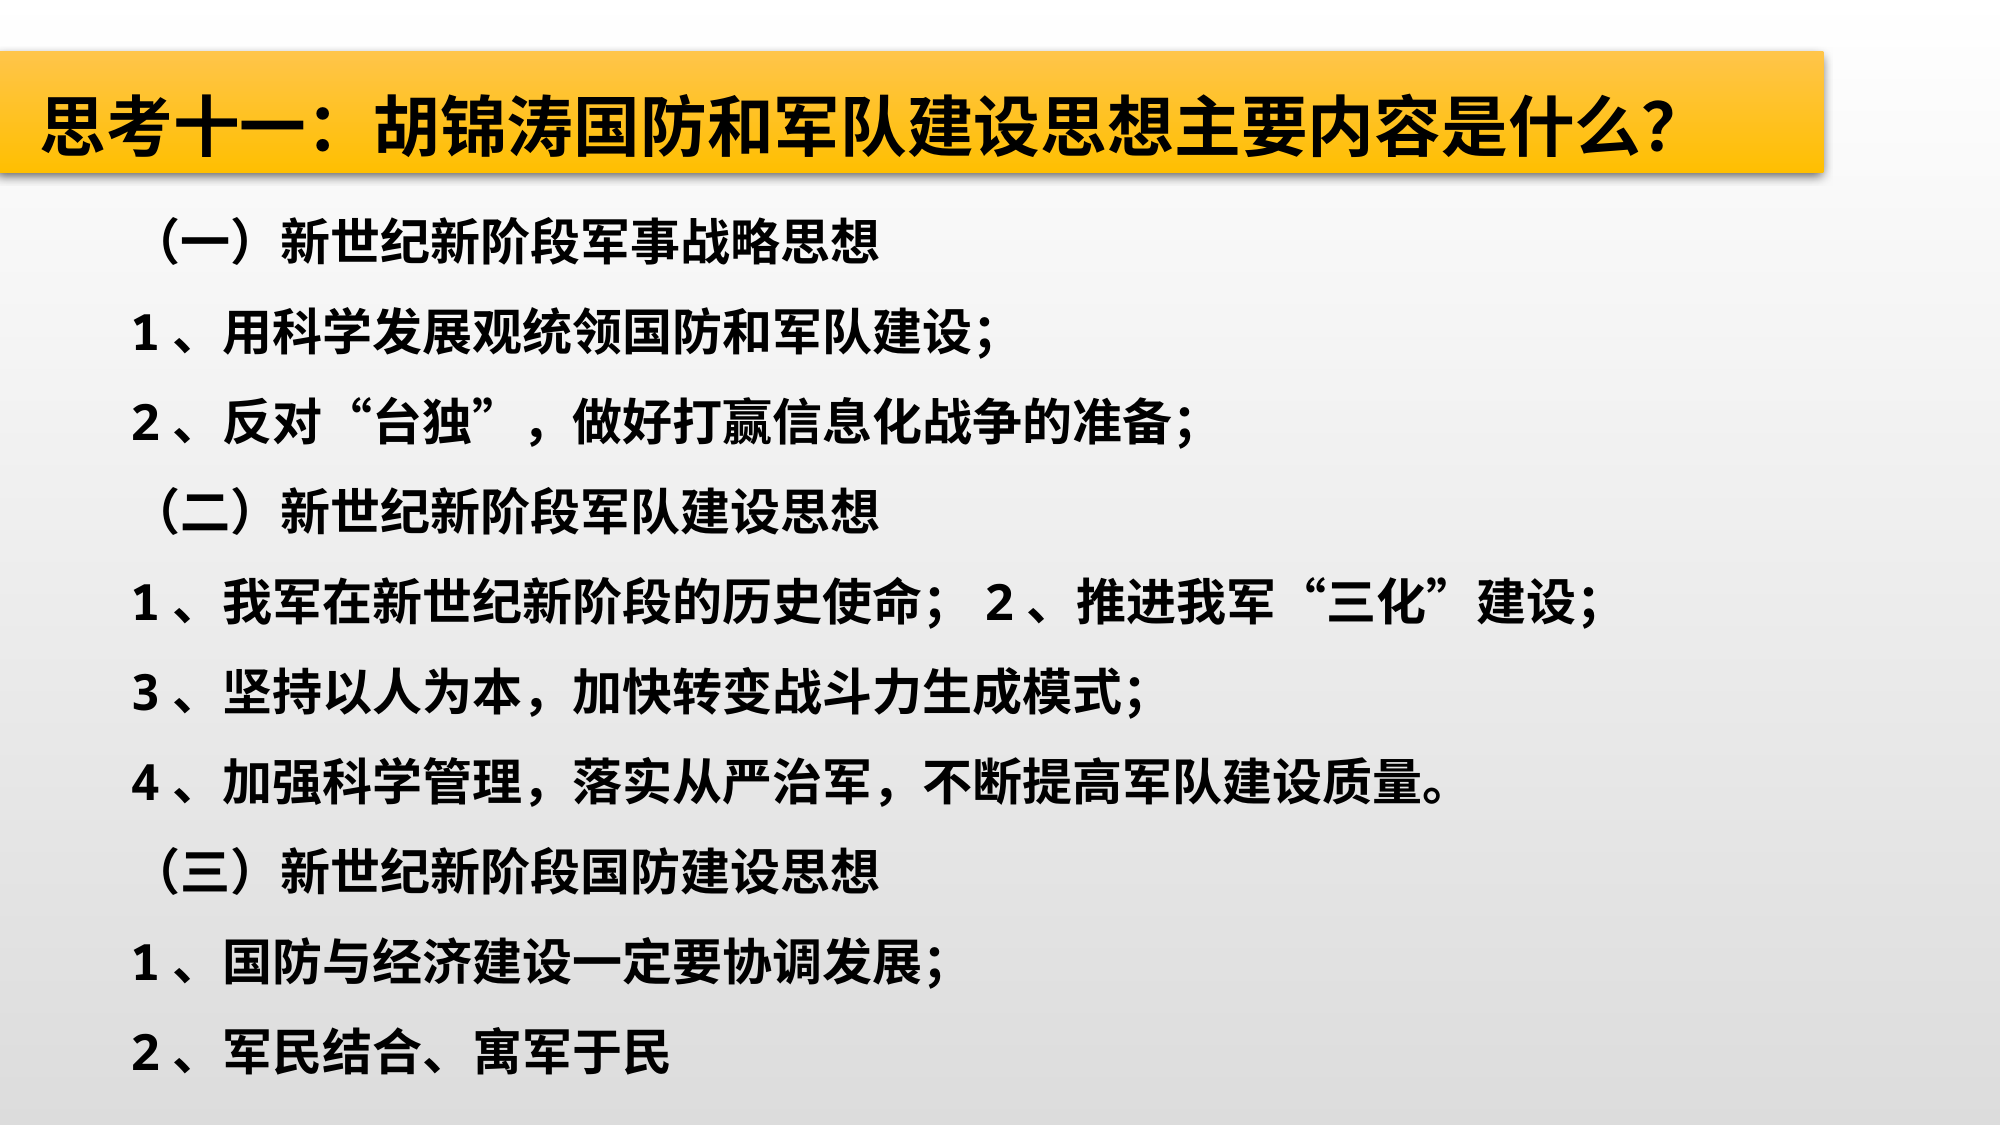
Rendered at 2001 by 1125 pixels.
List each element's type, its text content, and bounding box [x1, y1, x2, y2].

text_box 思考十一：胡锦涛国防和军队建设思想主要内容是什么？ [24, 77, 1768, 172]
text_box （一）新世纪新阶段军事战略思想 1、用科学发展观统领国防和军队建设； 2、反对“台独”，做好打赢信息化战争的准备； （二）新世纪新阶段军队建设思想 1、我军在新世纪新阶段的历史使命；2、推进我军“三化”建设； 3、坚持以人为本，加快转变战斗力生成模式； 4、加强科学管理，落实从严治军，不断提高军队建设质量。 （三）新世纪新阶段国防建设思想 1、国防与经济建设一定要协调发展； 2、军民结合、寓军于民 [0, 172, 1834, 1125]
text_box [0, 51, 1824, 172]
